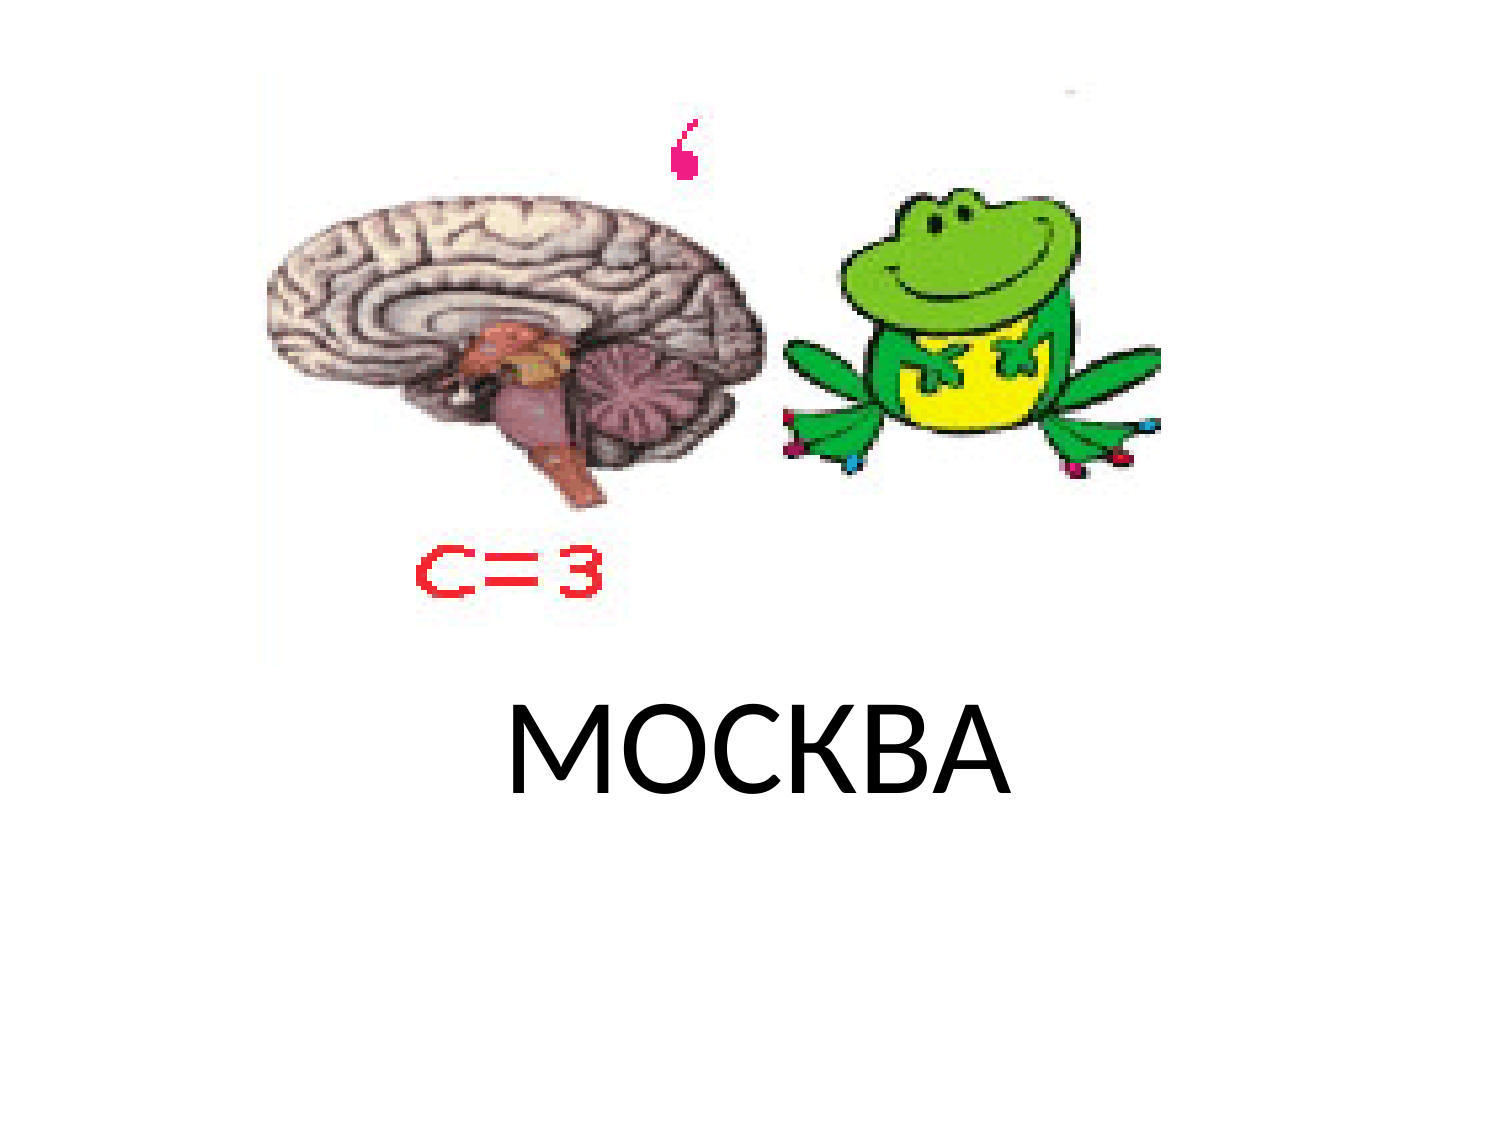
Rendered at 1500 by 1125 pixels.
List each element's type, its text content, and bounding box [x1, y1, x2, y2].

picture [257, 70, 1161, 669]
title МОСКВА [82, 644, 1432, 832]
